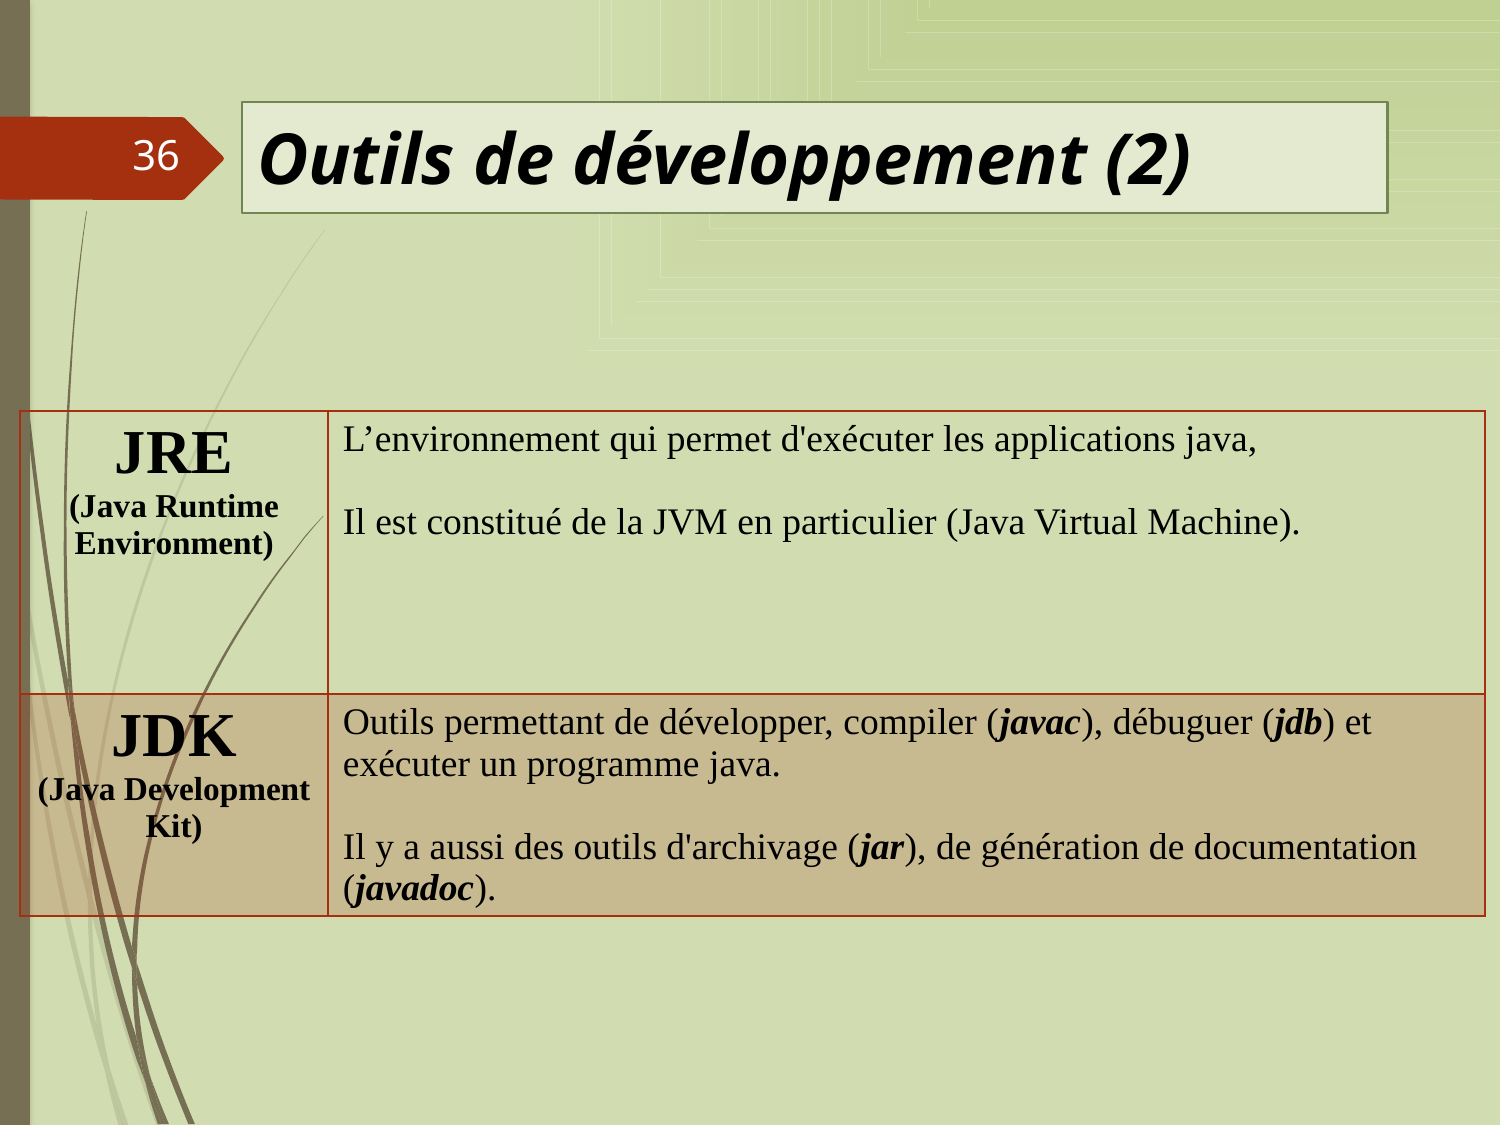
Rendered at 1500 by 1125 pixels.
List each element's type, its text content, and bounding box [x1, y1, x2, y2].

table_header L’environnement qui permet d'exécuter les applications java, Il est constitué de la JVM en particulier (Java Virtual Machine). [329, 412, 1484, 693]
slide_number 36 [100, 118, 196, 197]
table_cell Outils permettant de développer, compiler (javac), débuguer (jdb) et exécuter un programme java. Il y a aussi des outils d'archivage (jar), de génération de documentation (javadoc). [329, 695, 1484, 915]
table_header JRE (Java Runtime Environment) [21, 412, 327, 693]
table_cell JDK (Java Development Kit) [21, 695, 327, 915]
text_box Outils de développement (2) [241, 101, 1389, 214]
